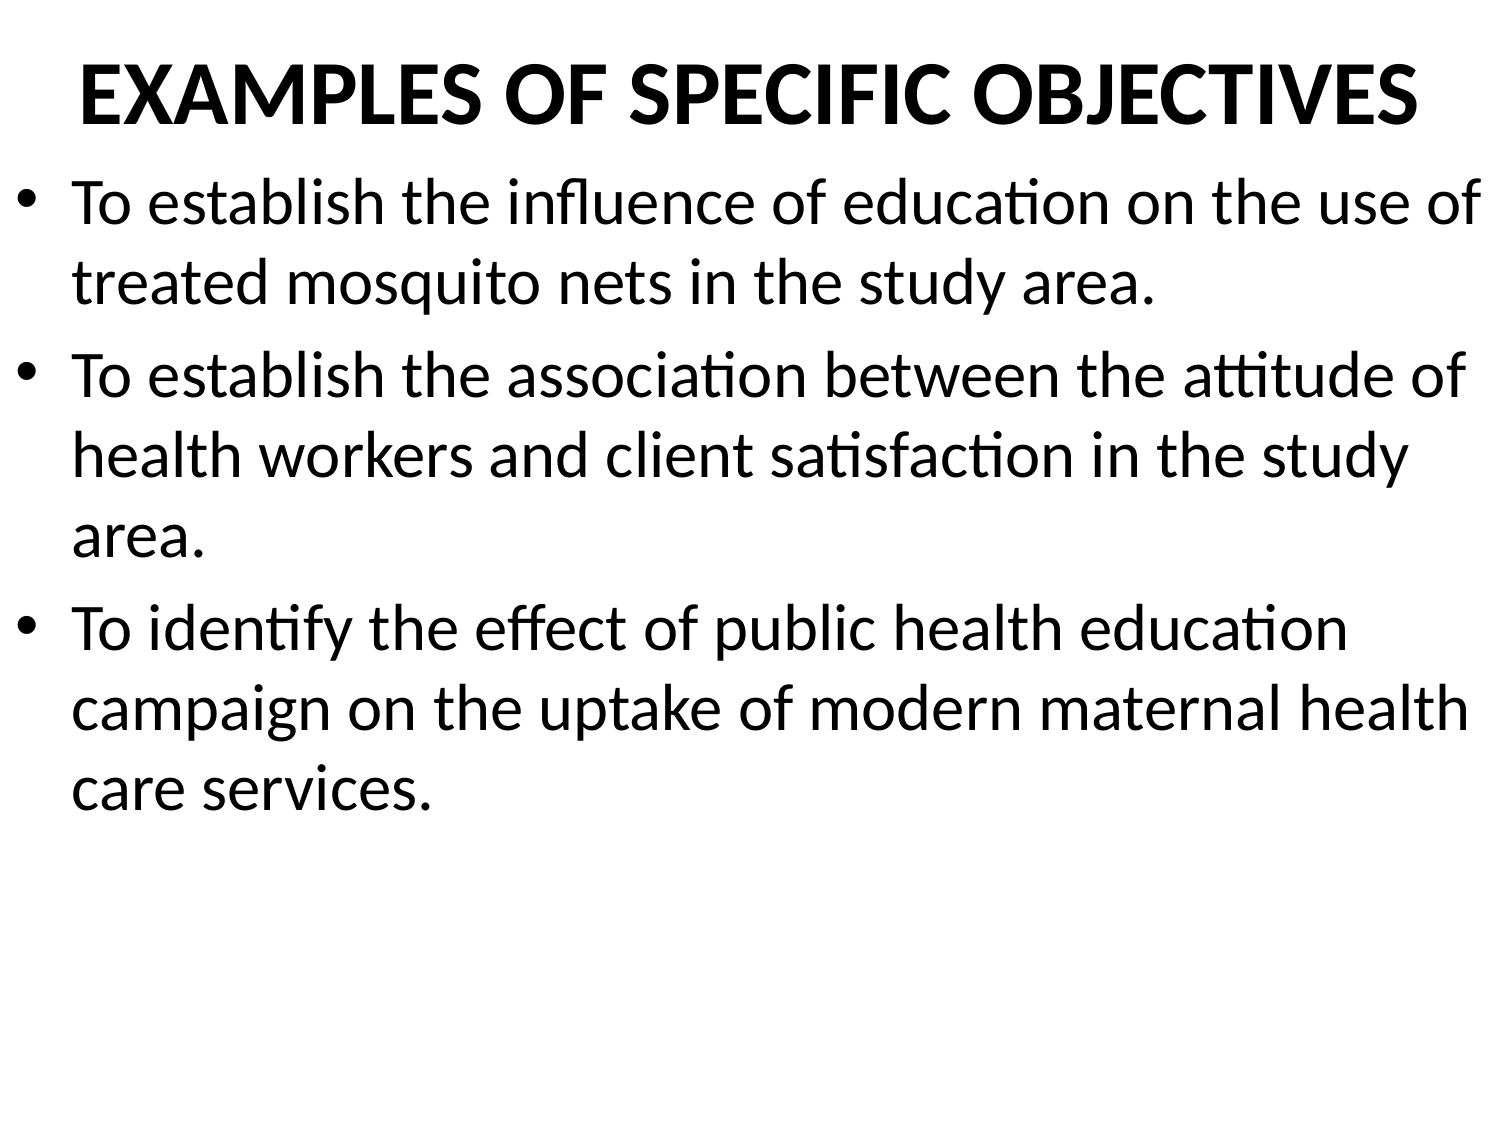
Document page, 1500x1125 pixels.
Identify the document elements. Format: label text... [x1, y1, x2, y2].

list To establish the influence of education on the use of treated mosquito nets in the study area. To establish the association between the attitude of health workers and client satisfaction in the study area. To identify the effect of public health education campaign on the uptake of modern maternal health care services. [0, 149, 1500, 1125]
title EXAMPLES OF SPECIFIC OBJECTIVES [0, 0, 1500, 149]
